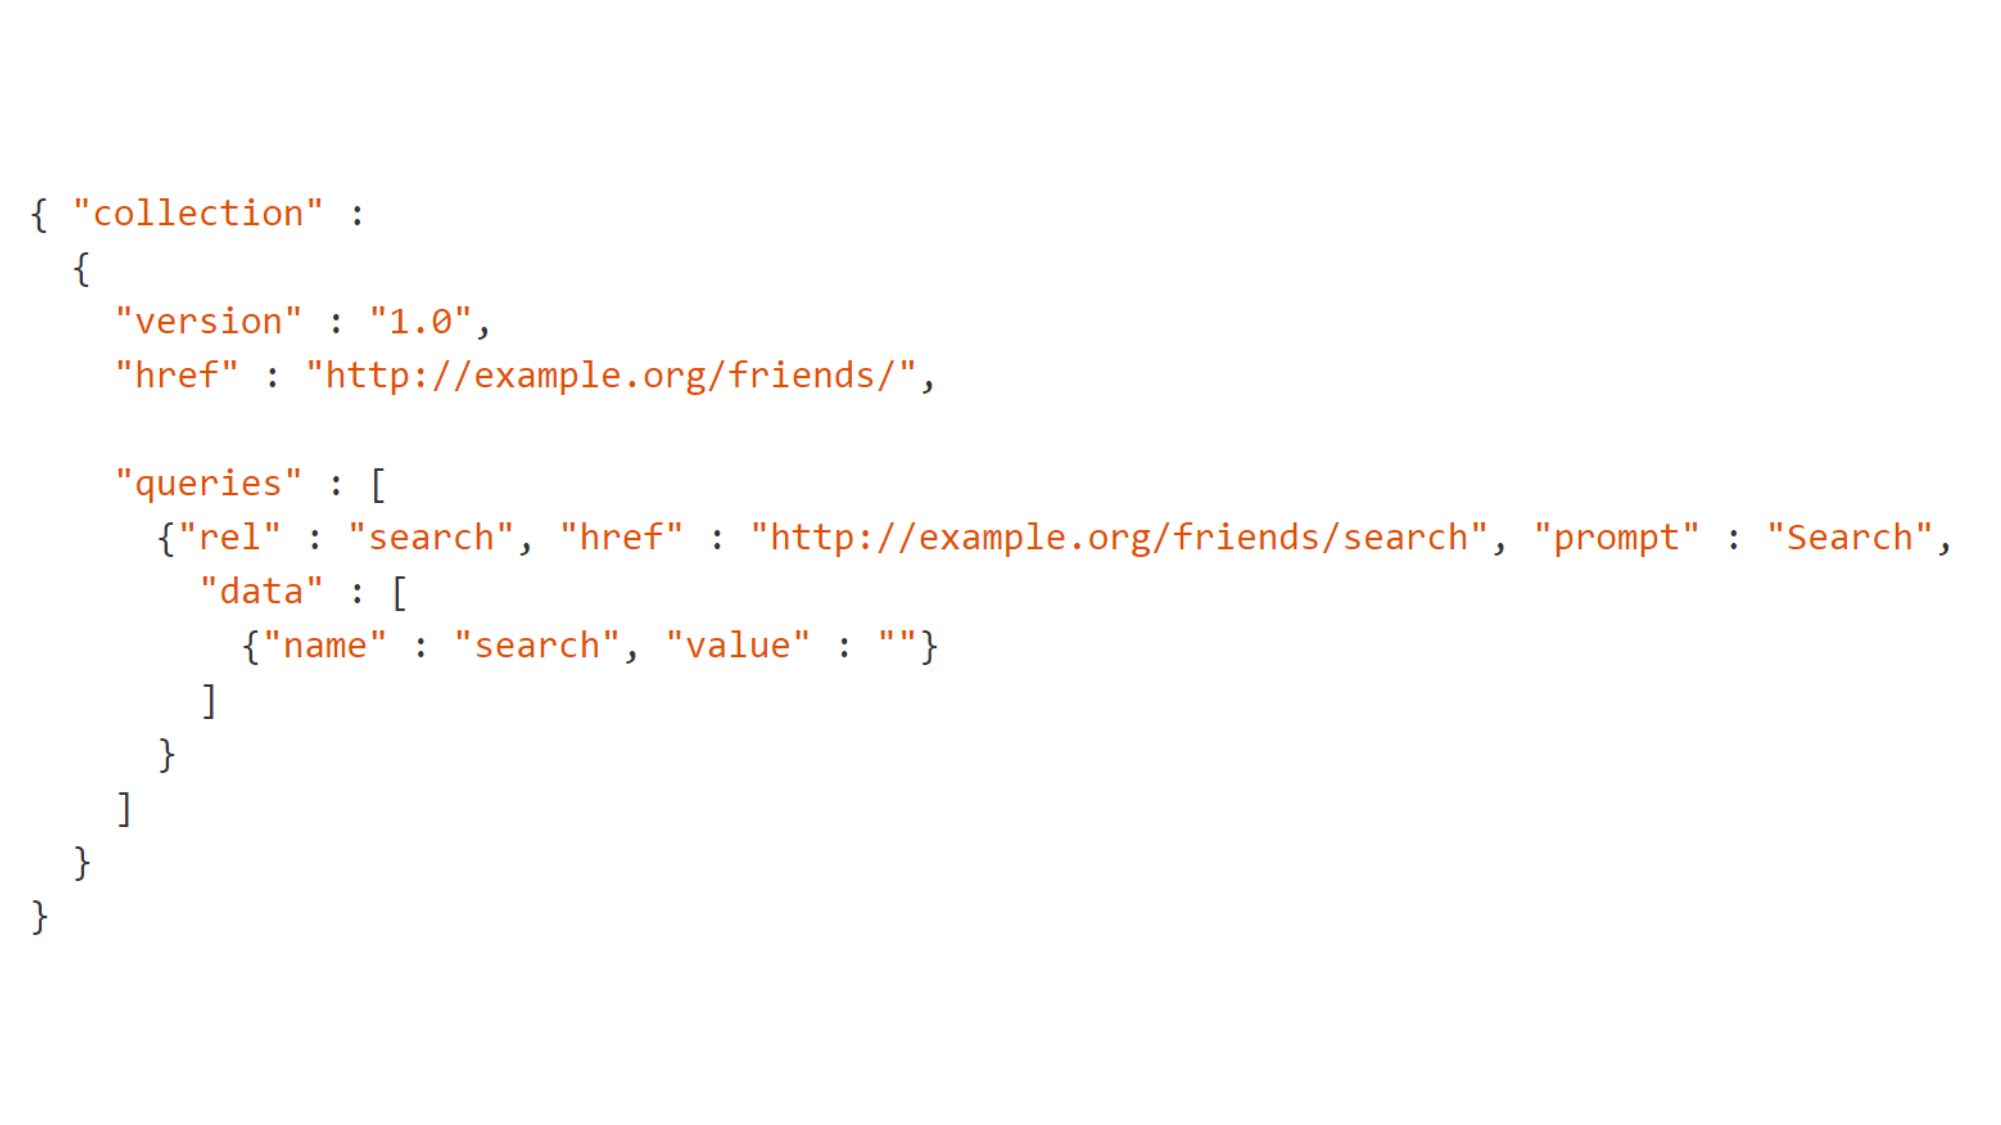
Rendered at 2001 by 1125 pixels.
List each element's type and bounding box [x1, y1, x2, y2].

picture [29, 192, 1955, 939]
